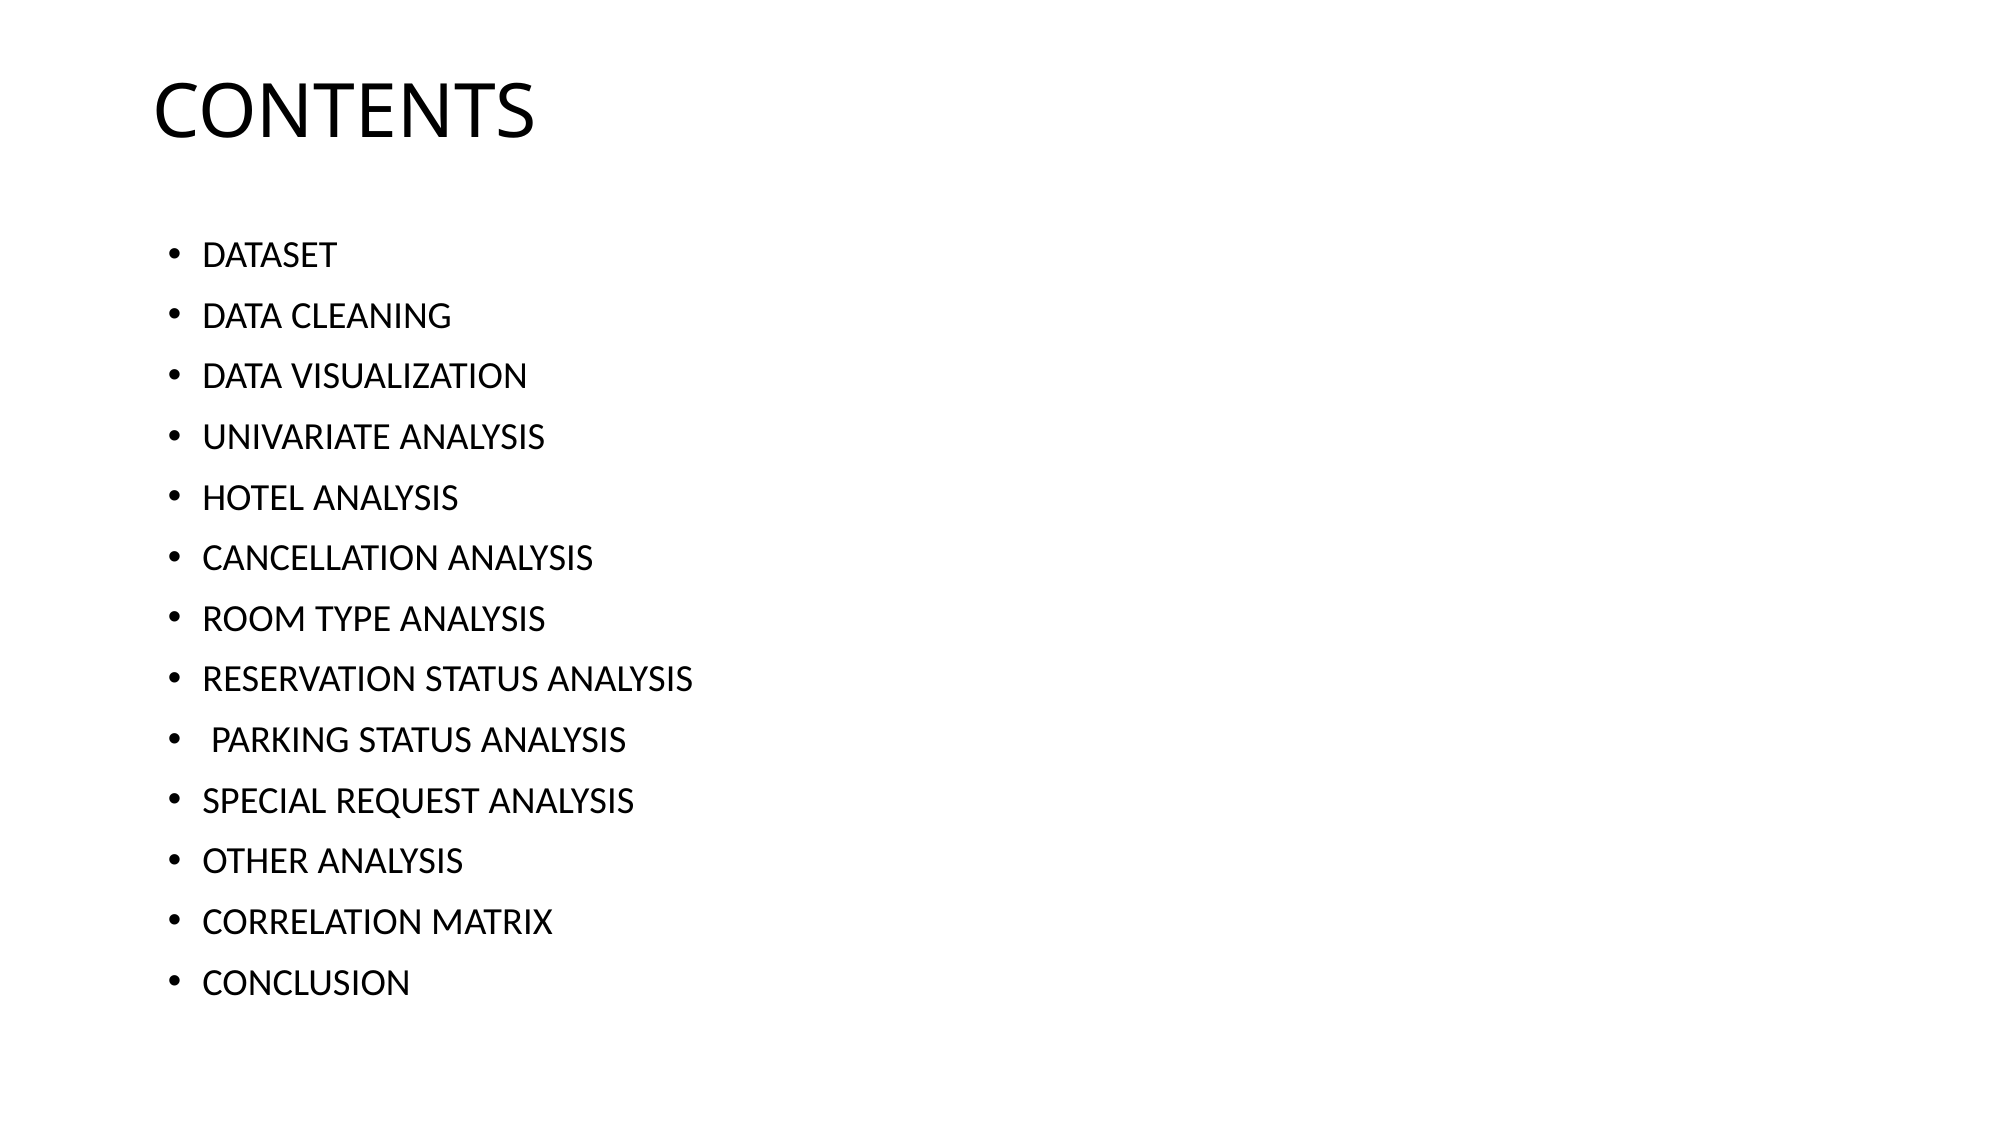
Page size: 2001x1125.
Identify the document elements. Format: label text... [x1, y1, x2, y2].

title CONTENTS [137, 59, 1863, 166]
list DATASET DATA CLEANING DATA VISUALIZATION UNIVARIATE ANALYSIS HOTEL ANALYSIS CANCELLATION ANALYSIS ROOM TYPE ANALYSIS RESERVATION STATUS ANALYSIS PARKING STATUS ANALYSIS SPECIAL REQUEST ANALYSIS OTHER ANALYSIS CORRELATION MATRIX CONCLUSION [152, 227, 1863, 1014]
